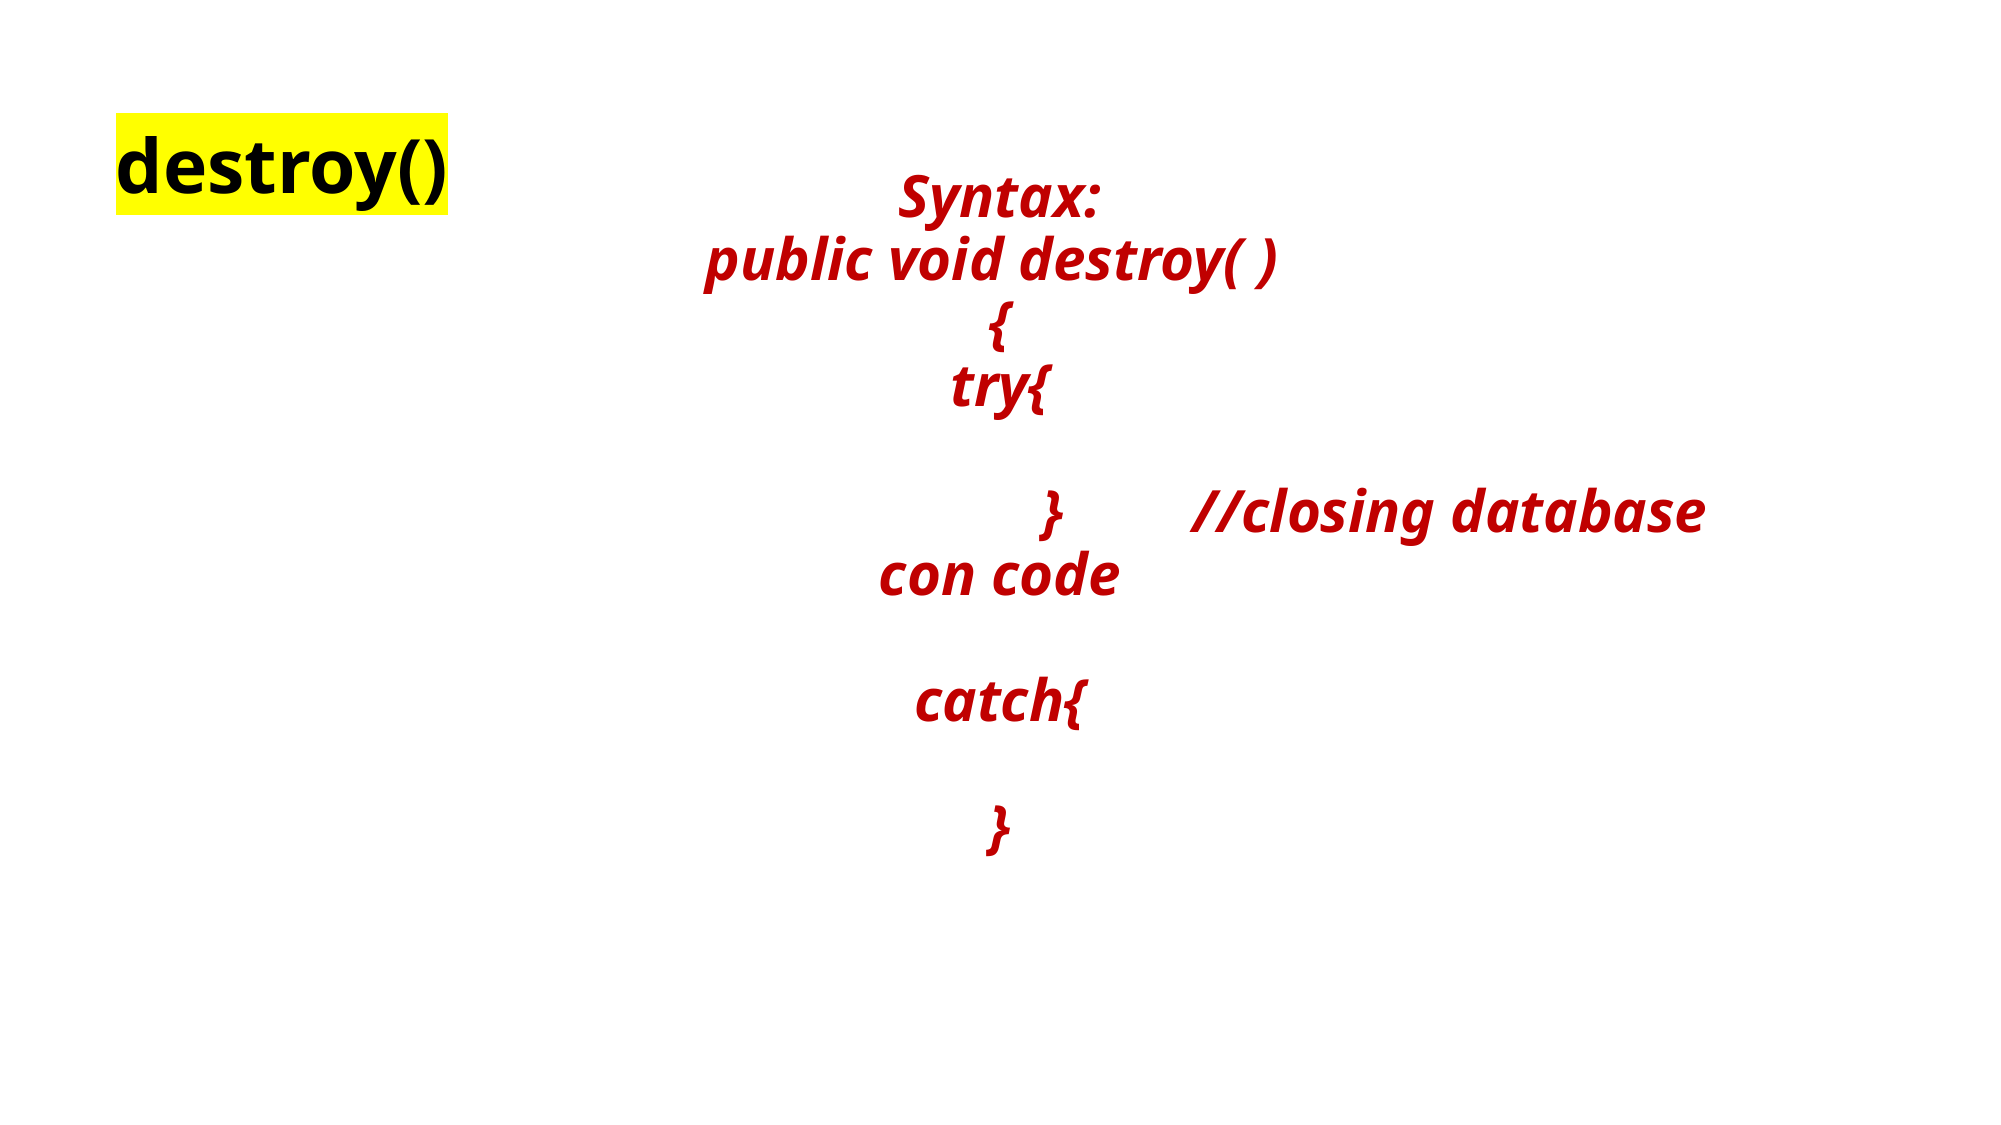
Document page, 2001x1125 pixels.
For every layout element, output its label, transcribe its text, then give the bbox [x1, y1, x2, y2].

text_box destroy() [100, 121, 464, 218]
title Syntax: public void destroy( ) { try{ } //closing database con code catch{ } [249, 184, 1750, 1064]
